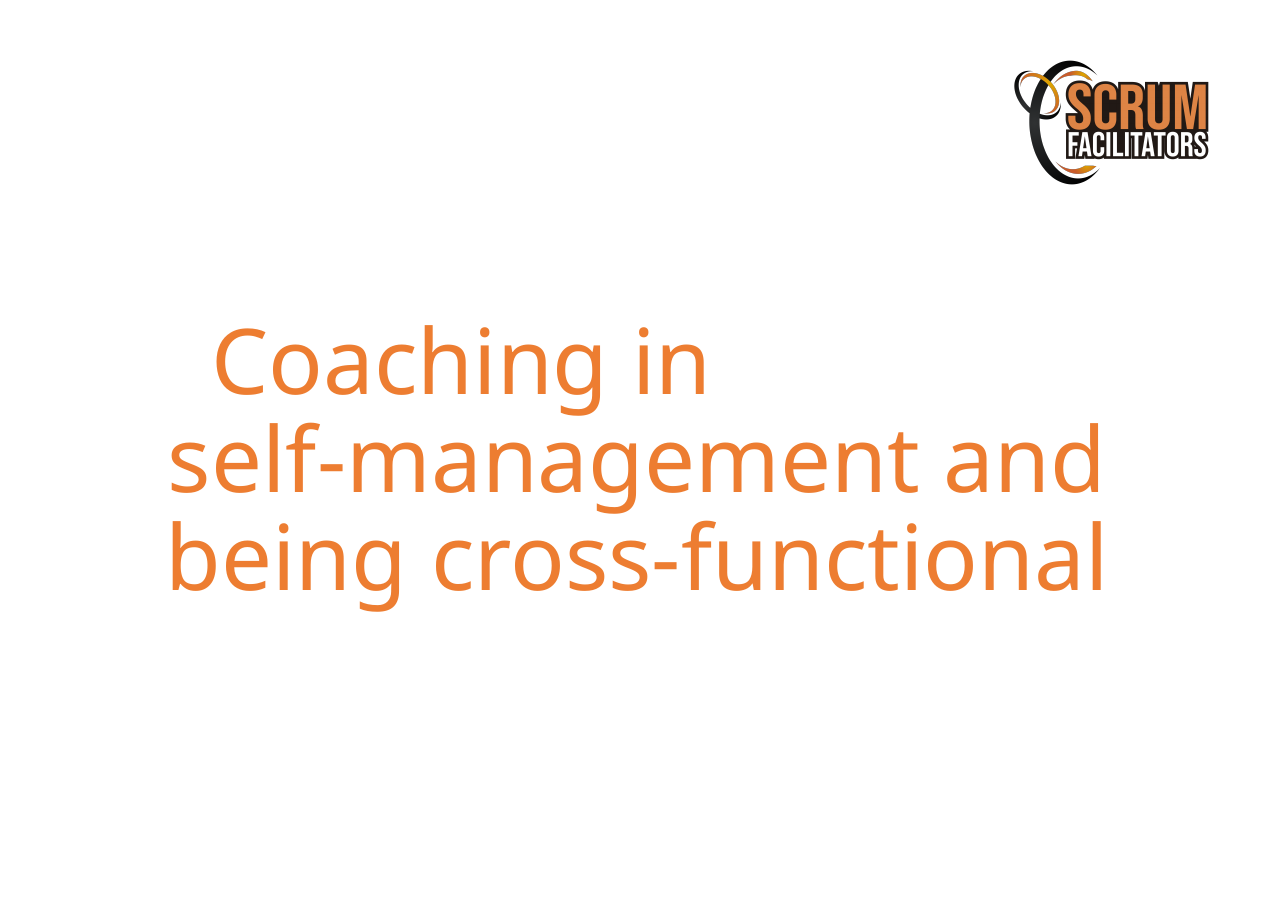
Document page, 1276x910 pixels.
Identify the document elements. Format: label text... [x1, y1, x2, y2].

list Coaching in self-management and being cross-functional [132, 291, 1143, 618]
picture [1011, 57, 1211, 187]
